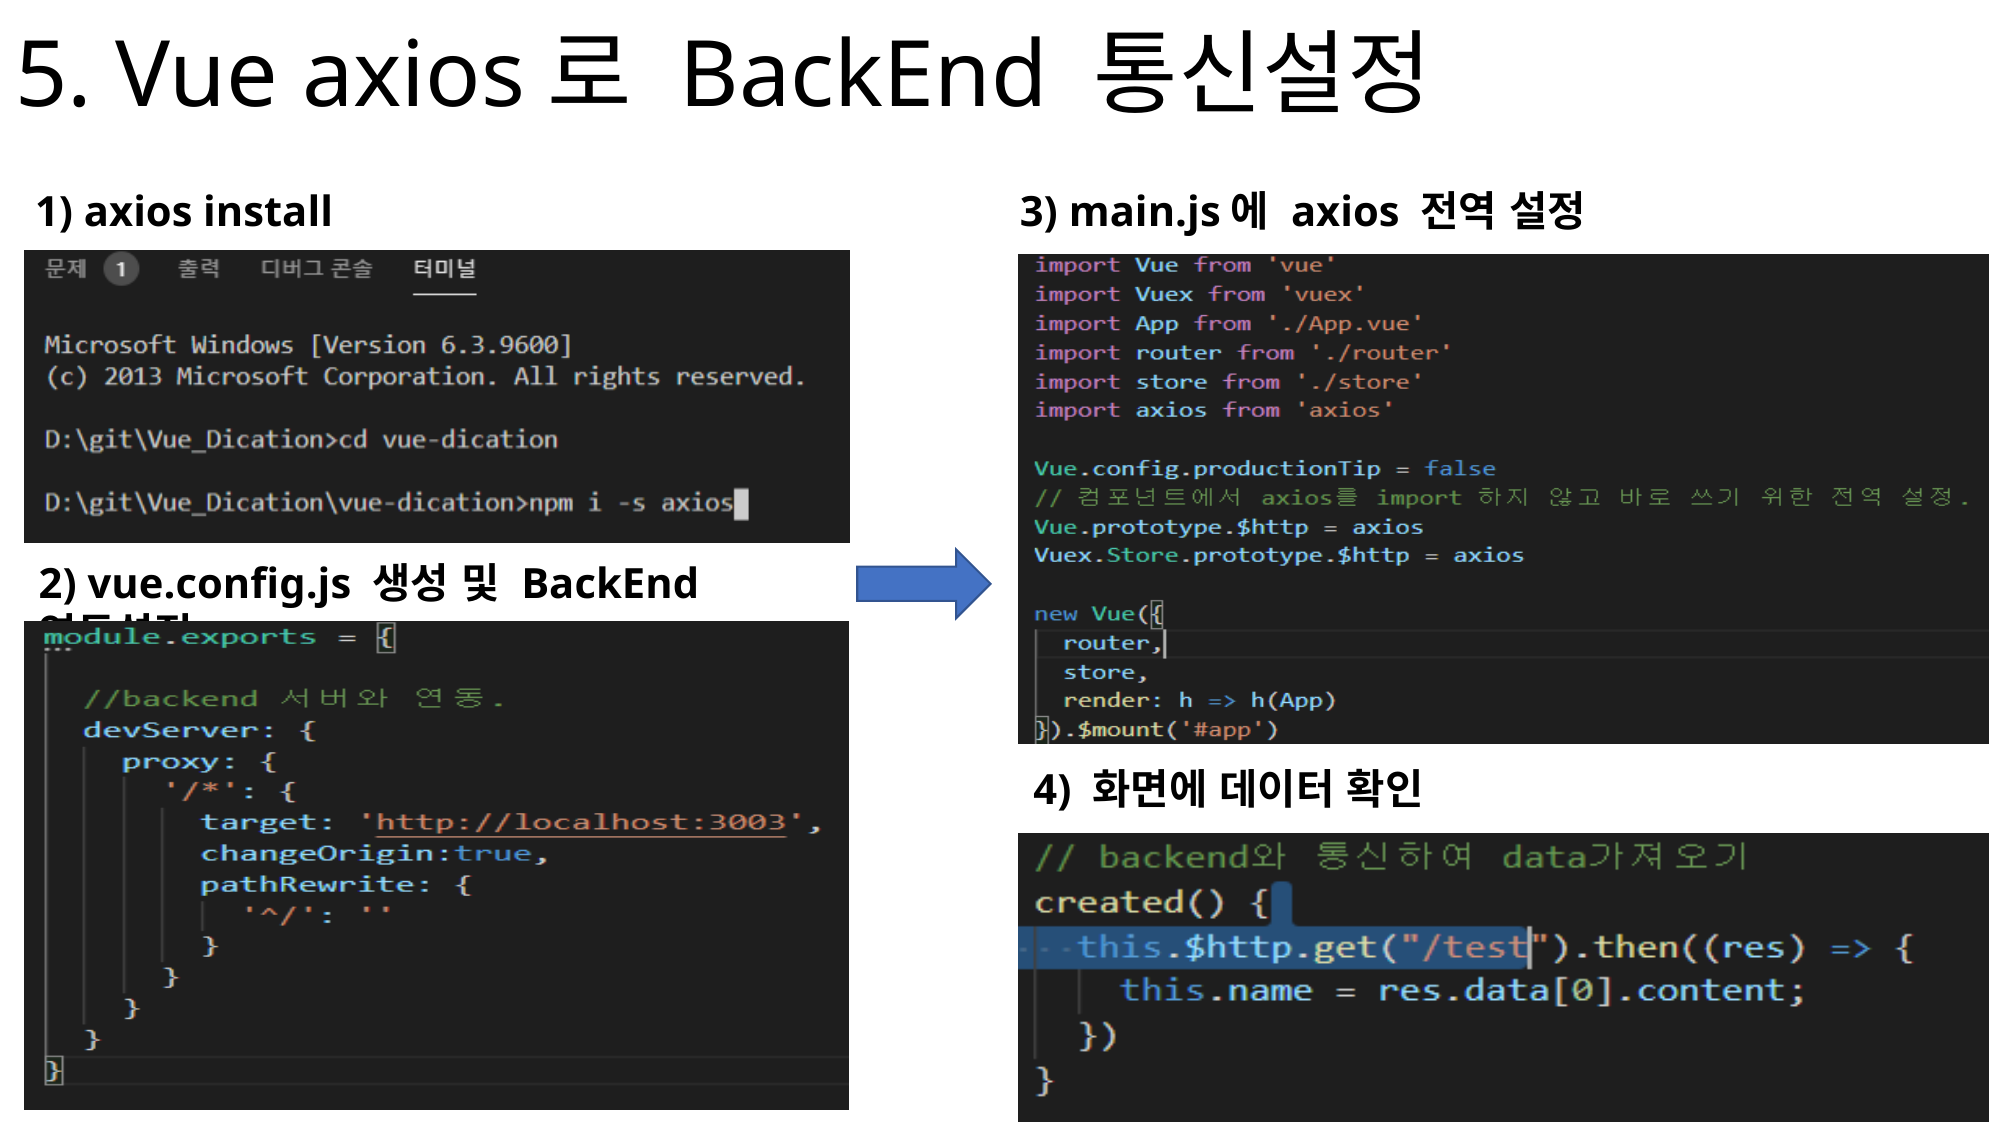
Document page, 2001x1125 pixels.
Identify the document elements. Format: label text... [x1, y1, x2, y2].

text_box 4) 화면에 데이터 확인 [1018, 755, 1843, 821]
text_box 2) vue.config.js 생성 및 BackEnd연동설정 [24, 549, 869, 665]
picture [1018, 254, 1989, 744]
picture [1018, 833, 1989, 1122]
picture [23, 621, 849, 1111]
title 5. Vue axios로 BackEnd 통신설정 [0, 0, 1838, 134]
text_box 1) axios install [20, 177, 845, 242]
text_box [869, 546, 992, 621]
picture [24, 250, 850, 543]
text_box 3) main.js에 axios 전역 설정 [1005, 177, 1830, 242]
